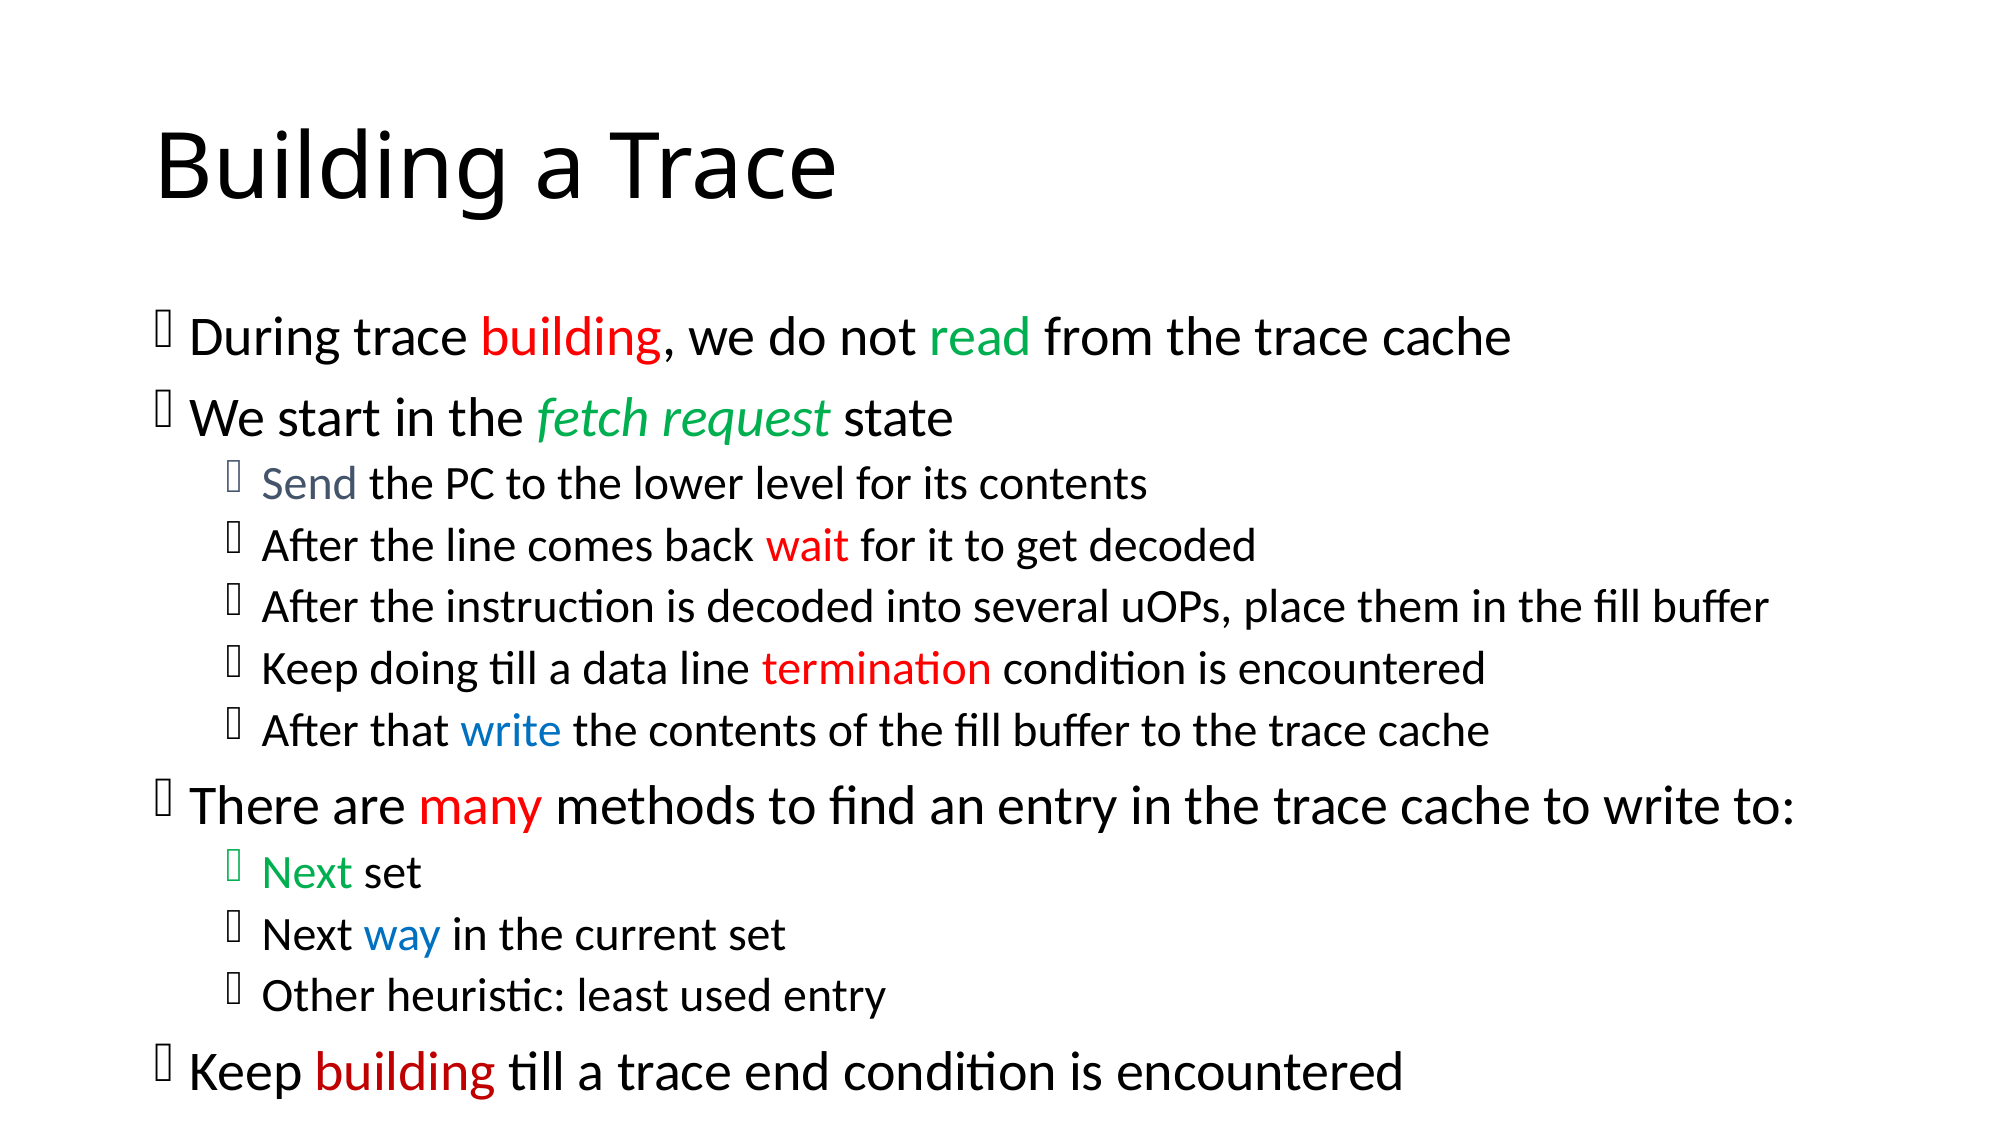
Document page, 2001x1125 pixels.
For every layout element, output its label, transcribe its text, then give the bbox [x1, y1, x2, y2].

list During trace building, we do not read from the trace cache We start in the fetch request state Send the PC to the lower level for its contents After the line comes back wait for it to get decoded After the instruction is decoded into several uOPs, place them in the fill buffer Keep doing till a data line termination condition is encountered After that write the contents of the fill buffer to the trace cache There are many methods to find an entry in the trace cache to write to: Next set Next way in the current set Other heuristic: least used entry Keep building till a trace end condition is encountered [138, 299, 1864, 1125]
title Building a Trace [138, 60, 1864, 278]
